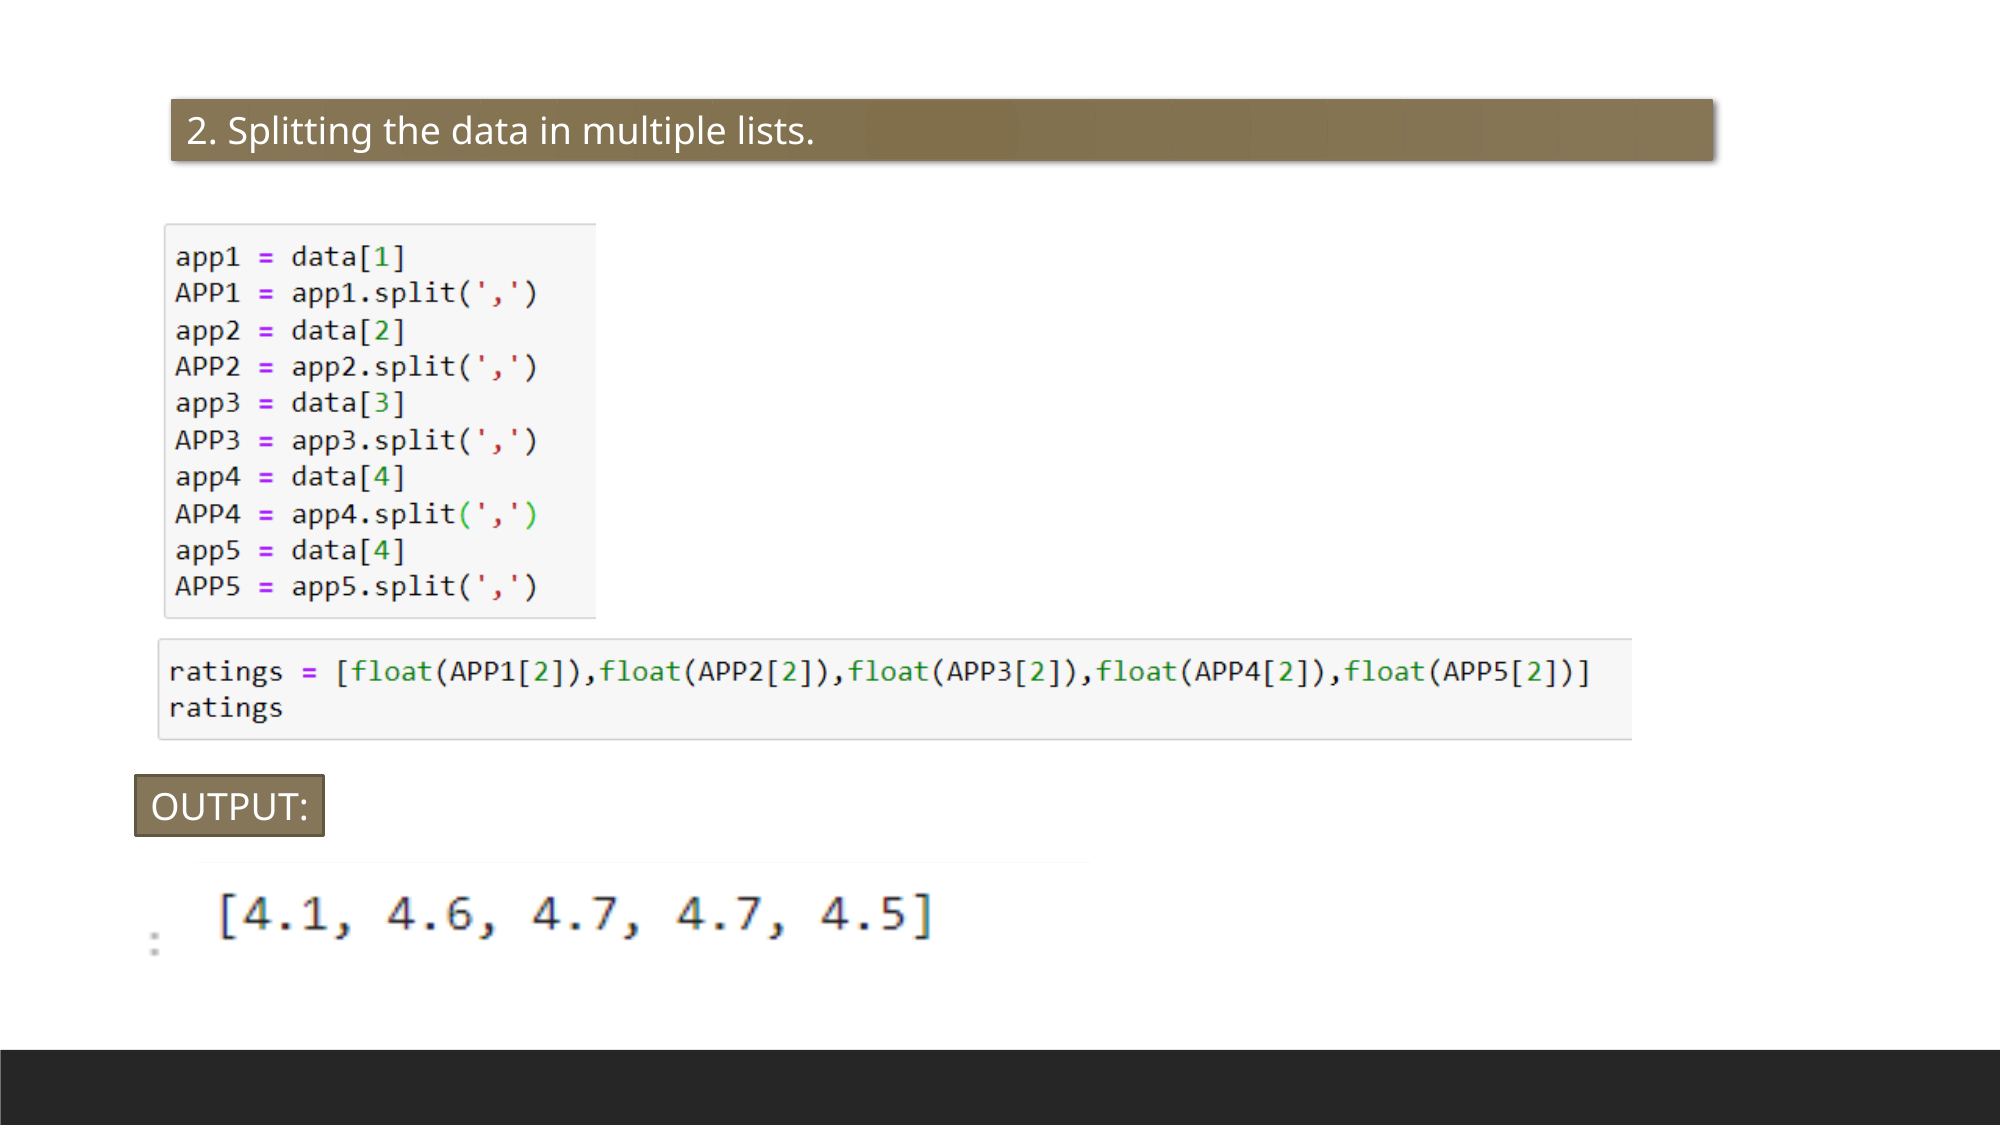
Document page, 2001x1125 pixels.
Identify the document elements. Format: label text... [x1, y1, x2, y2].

text_box 2. Splitting the data in multiple lists. [171, 99, 1713, 161]
text_box OUTPUT: [134, 774, 325, 837]
picture [146, 861, 1092, 989]
picture [146, 219, 1633, 751]
